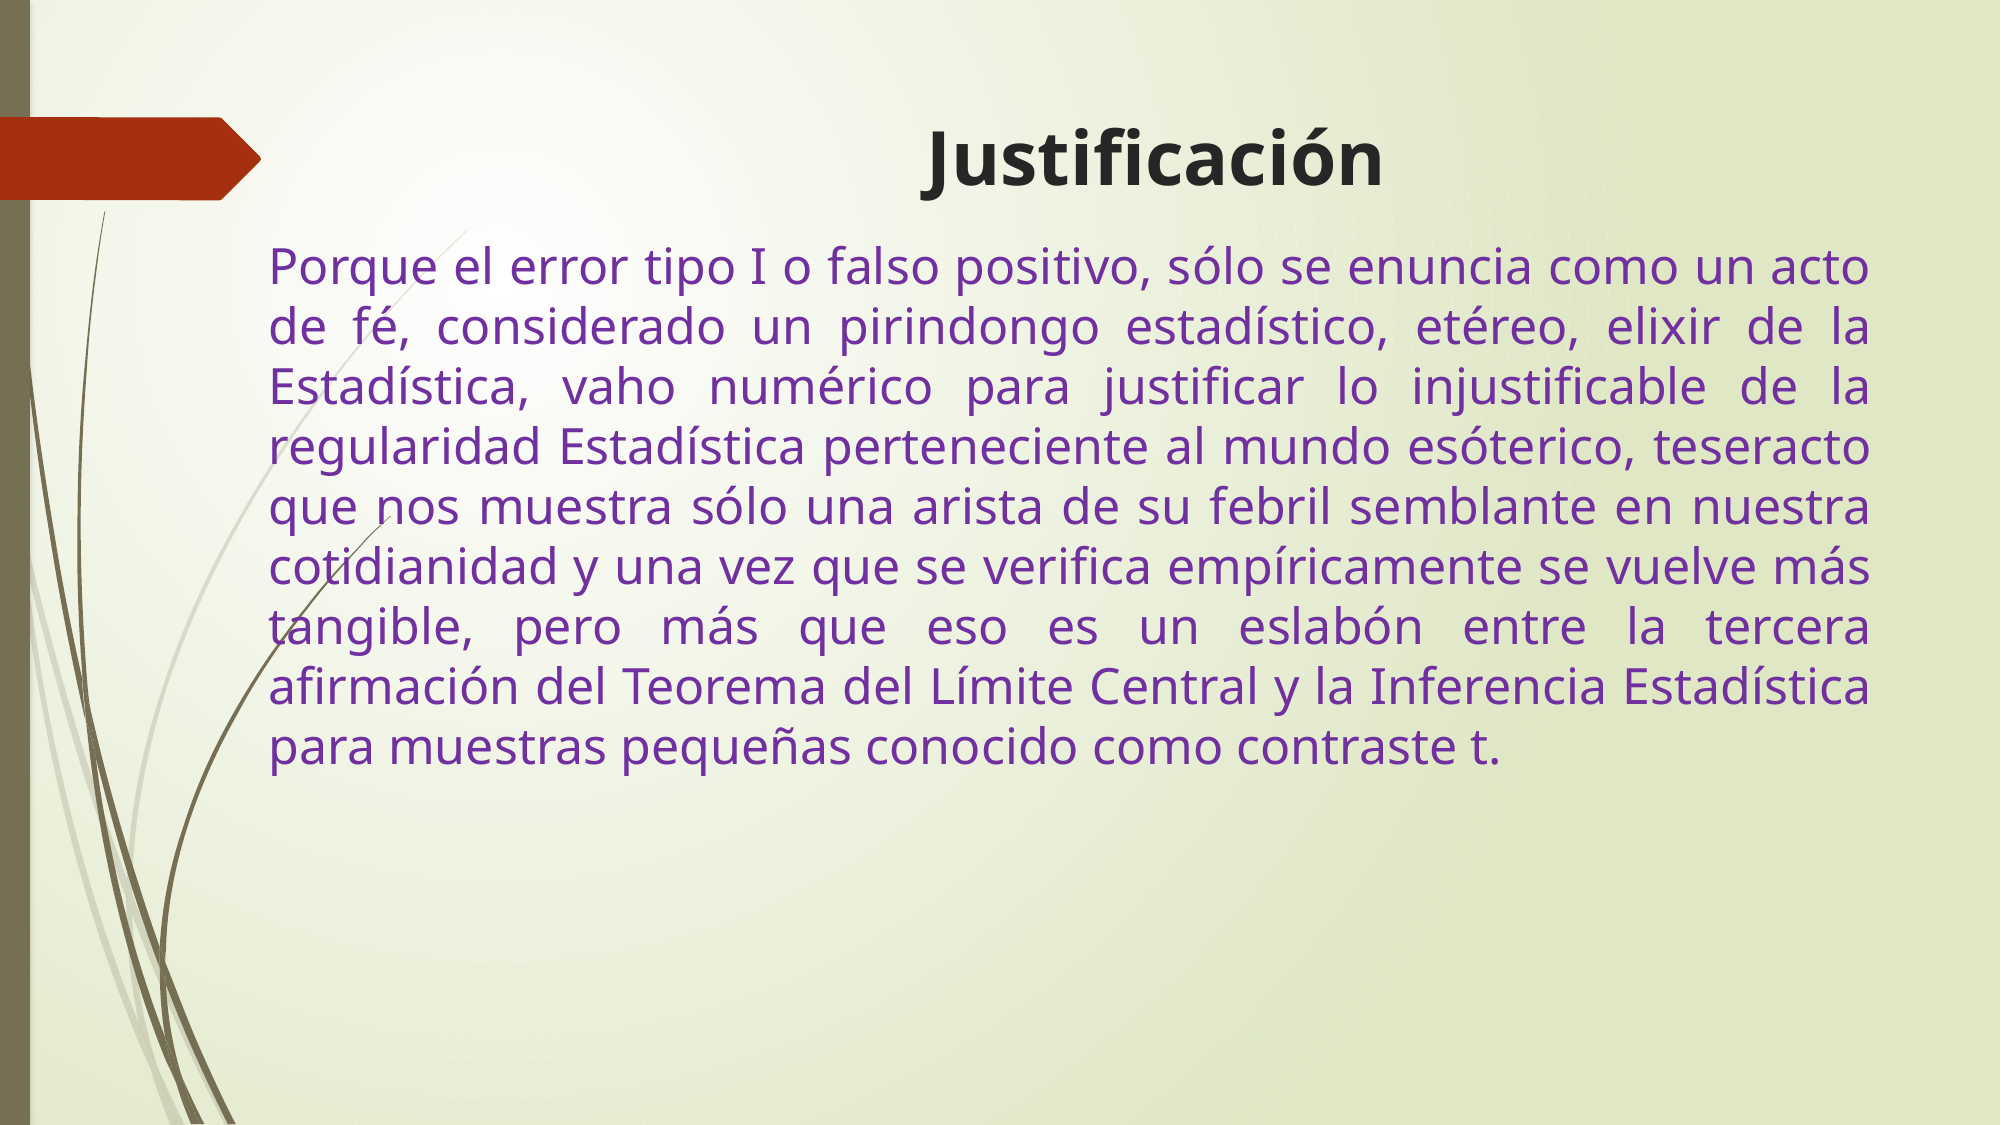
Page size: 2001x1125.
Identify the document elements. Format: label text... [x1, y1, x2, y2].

list Porque el error tipo I o falso positivo, sólo se enuncia como un acto de fé, considerado un pirindongo estadístico, etéreo, elixir de la Estadística, vaho numérico para justificar lo injustificable de la regularidad Estadística perteneciente al mundo esóterico, teseracto que nos muestra sólo una arista de su febril semblante en nuestra cotidianidad y una vez que se verifica empíricamente se vuelve más tangible, pero más que eso es un eslabón entre la tercera afirmación del Teorema del Límite Central y la Inferencia Estadística para muestras pequeñas conocido como contraste t. [253, 227, 1888, 970]
title Justificación [425, 102, 1888, 227]
